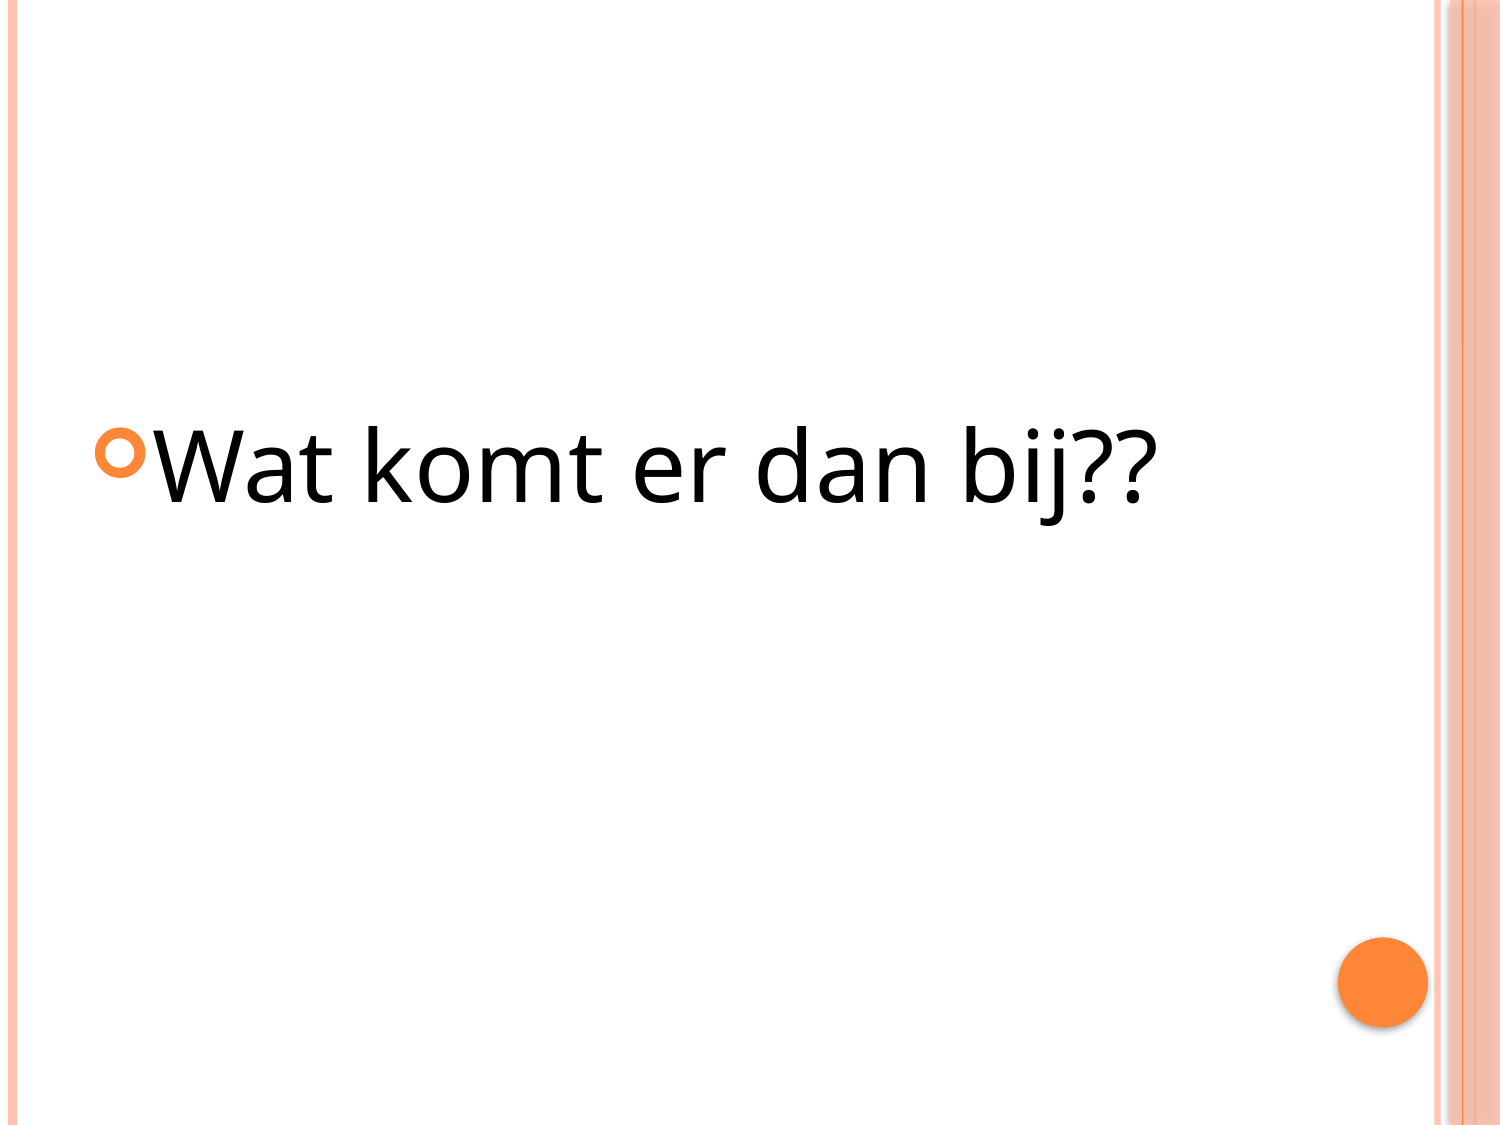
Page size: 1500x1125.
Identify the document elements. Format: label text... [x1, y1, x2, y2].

list Wat komt er dan bij?? [75, 262, 1300, 1062]
